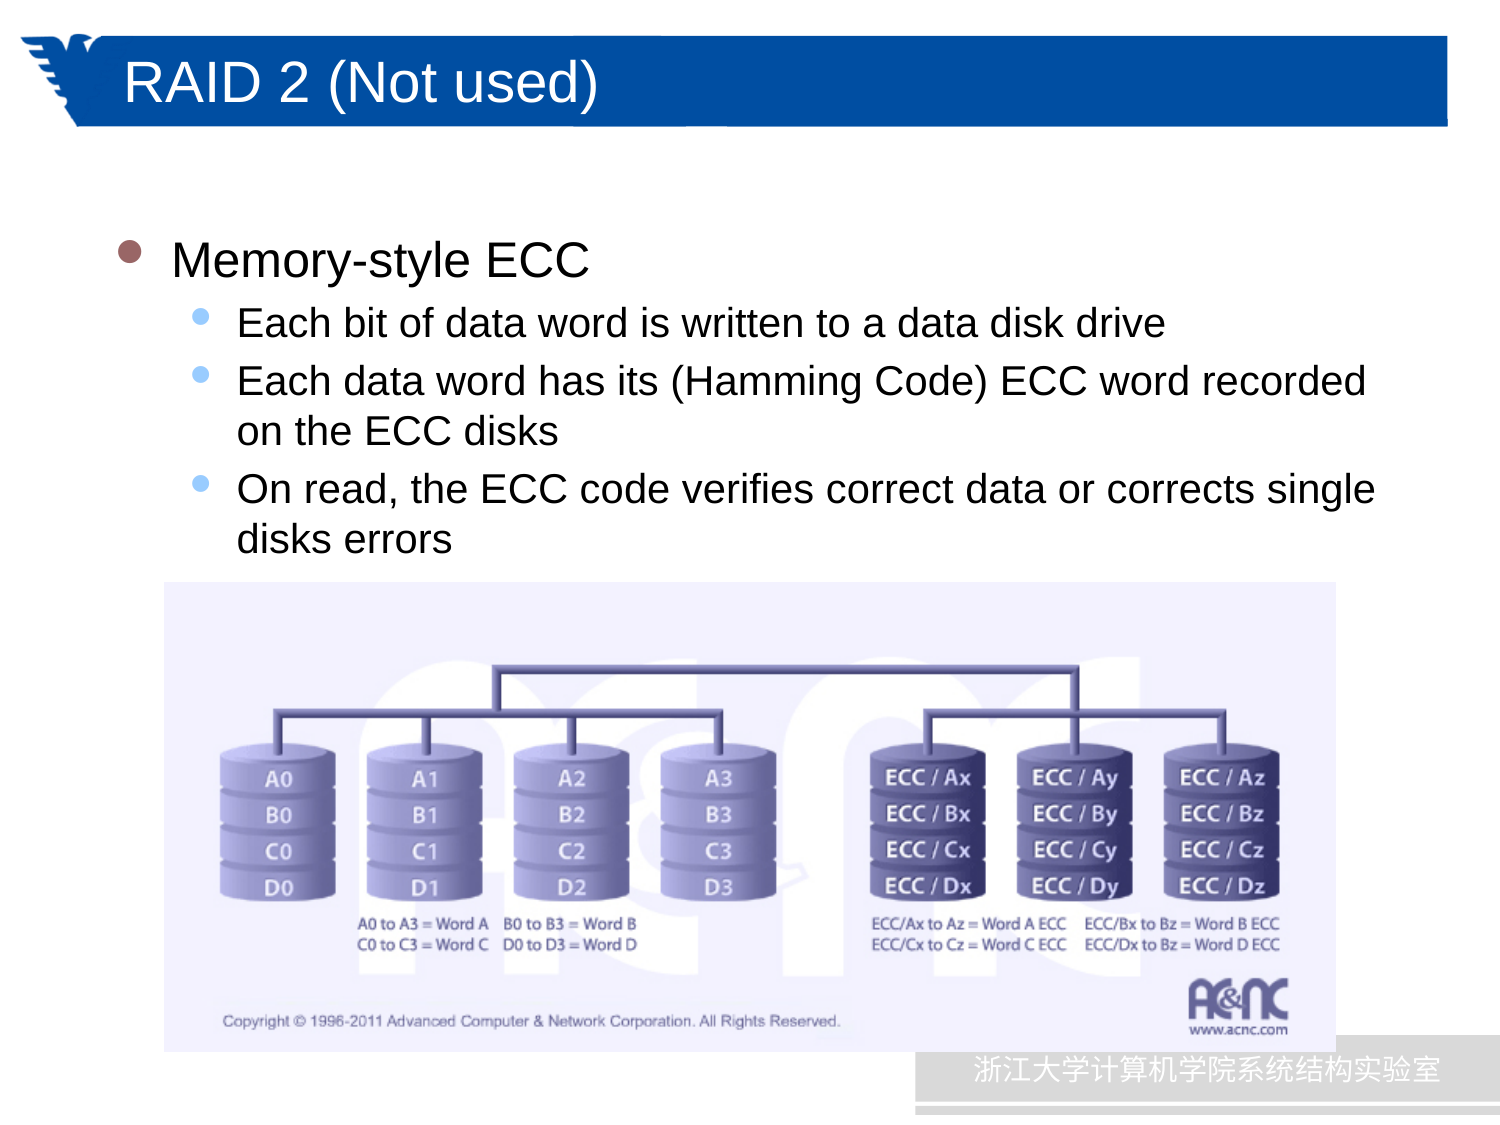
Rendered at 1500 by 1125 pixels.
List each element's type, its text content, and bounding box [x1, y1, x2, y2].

picture [5, 19, 148, 127]
picture [163, 582, 1337, 1052]
title RAID 2 (Not used) [108, 38, 1406, 121]
list Memory-style ECC Each bit of data word is written to a data disk drive Each data word has its (Hamming Code) ECC word recorded on the ECC disks On read, the ECC code verifies correct data or corrects single disks errors [99, 219, 1400, 945]
